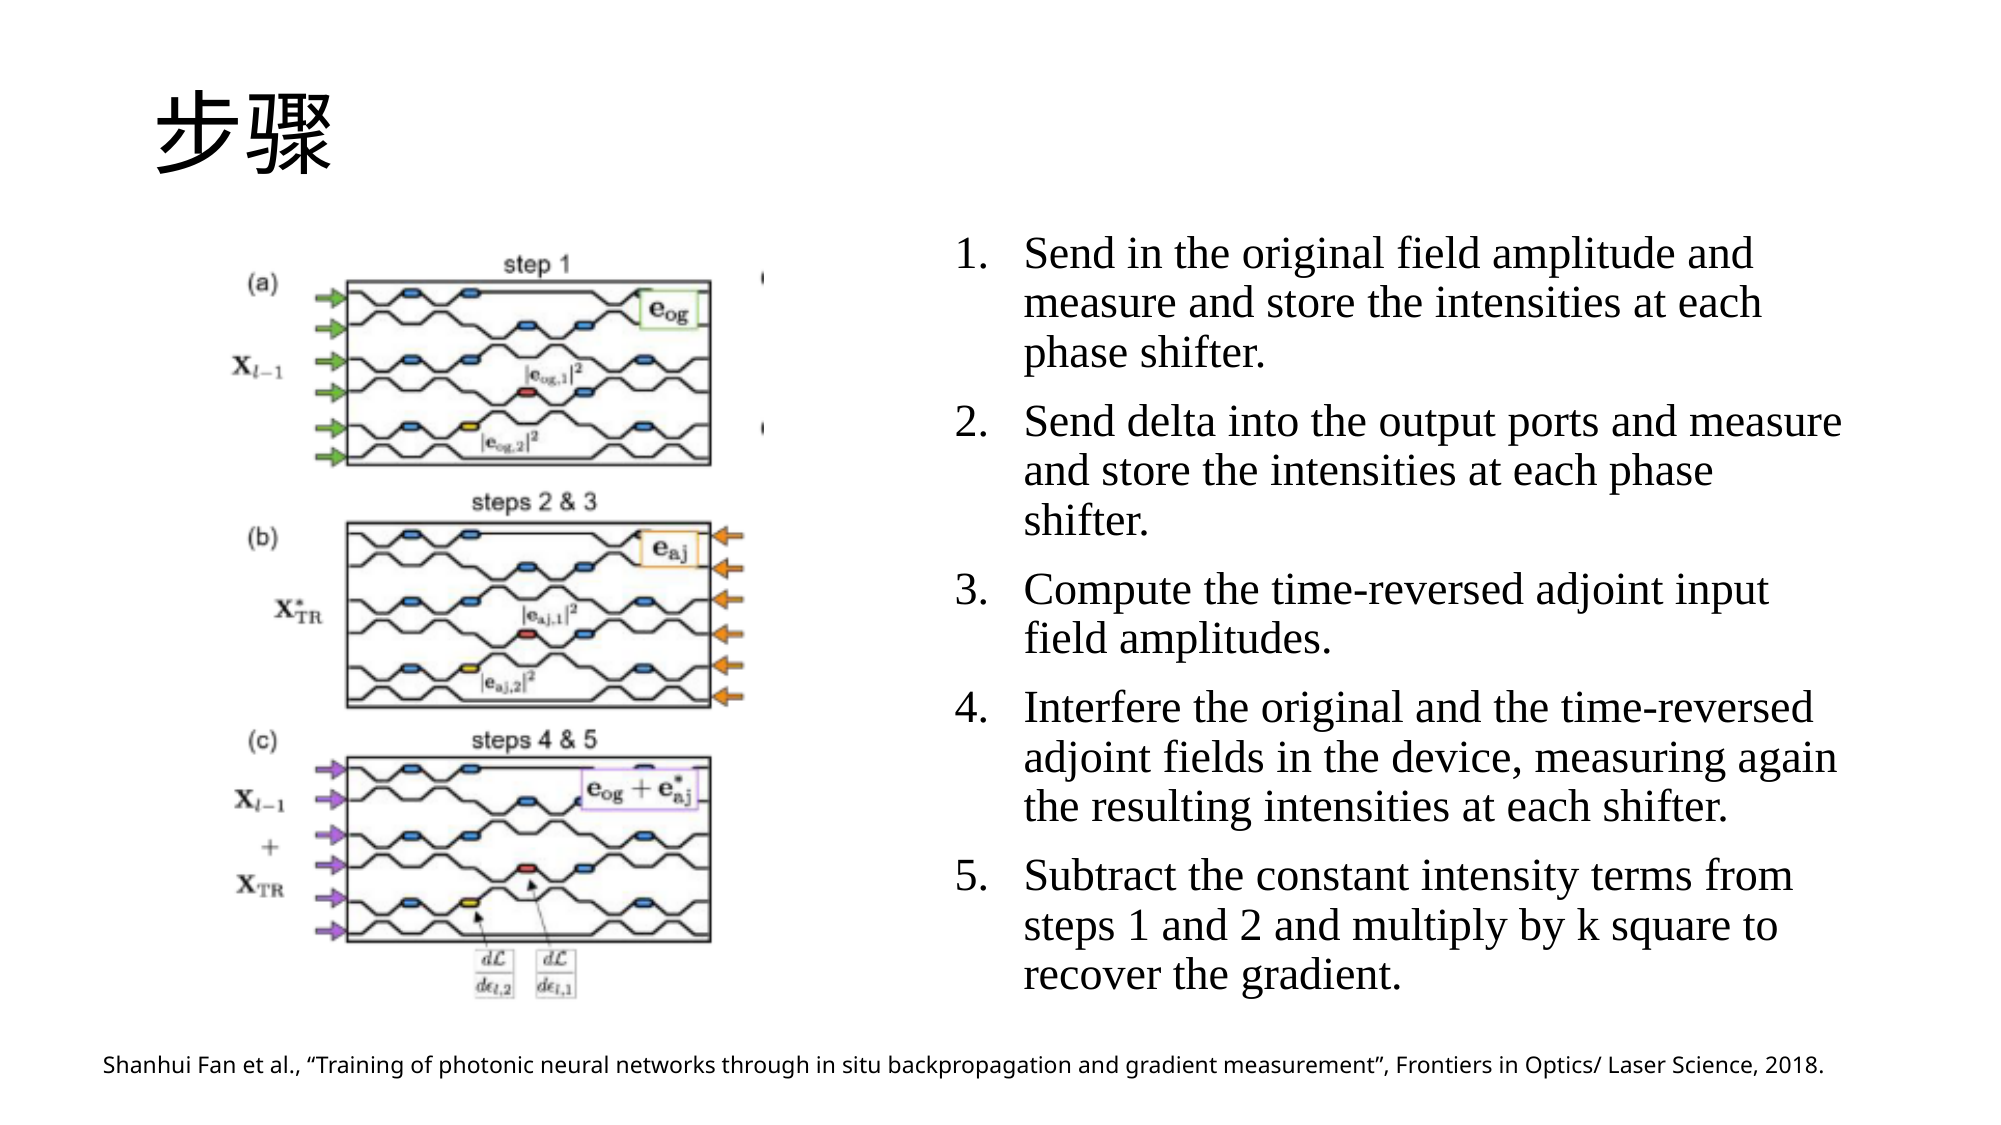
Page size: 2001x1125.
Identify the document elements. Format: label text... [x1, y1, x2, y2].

list Send in the original field amplitude and measure and store the intensities at each phase shifter. Send delta into the output ports and measure and store the intensities at each phase shifter. Compute the time-reversed adjoint input field amplitudes. Interfere the original and the time-reversed adjoint fields in the device, measuring again the resulting intensities at each shifter. Subtract the constant intensity terms from steps 1 and 2 and multiply by k square to recover the gradient. [939, 221, 1863, 1043]
picture [206, 247, 764, 1016]
title 步骤 [137, 59, 1863, 216]
text_box Shanhui Fan et al., “Training of photonic neural networks through in situ backpropagation and gradient measurement”, Frontiers in Optics/ Laser Science, 2018. [88, 1043, 1912, 1086]
